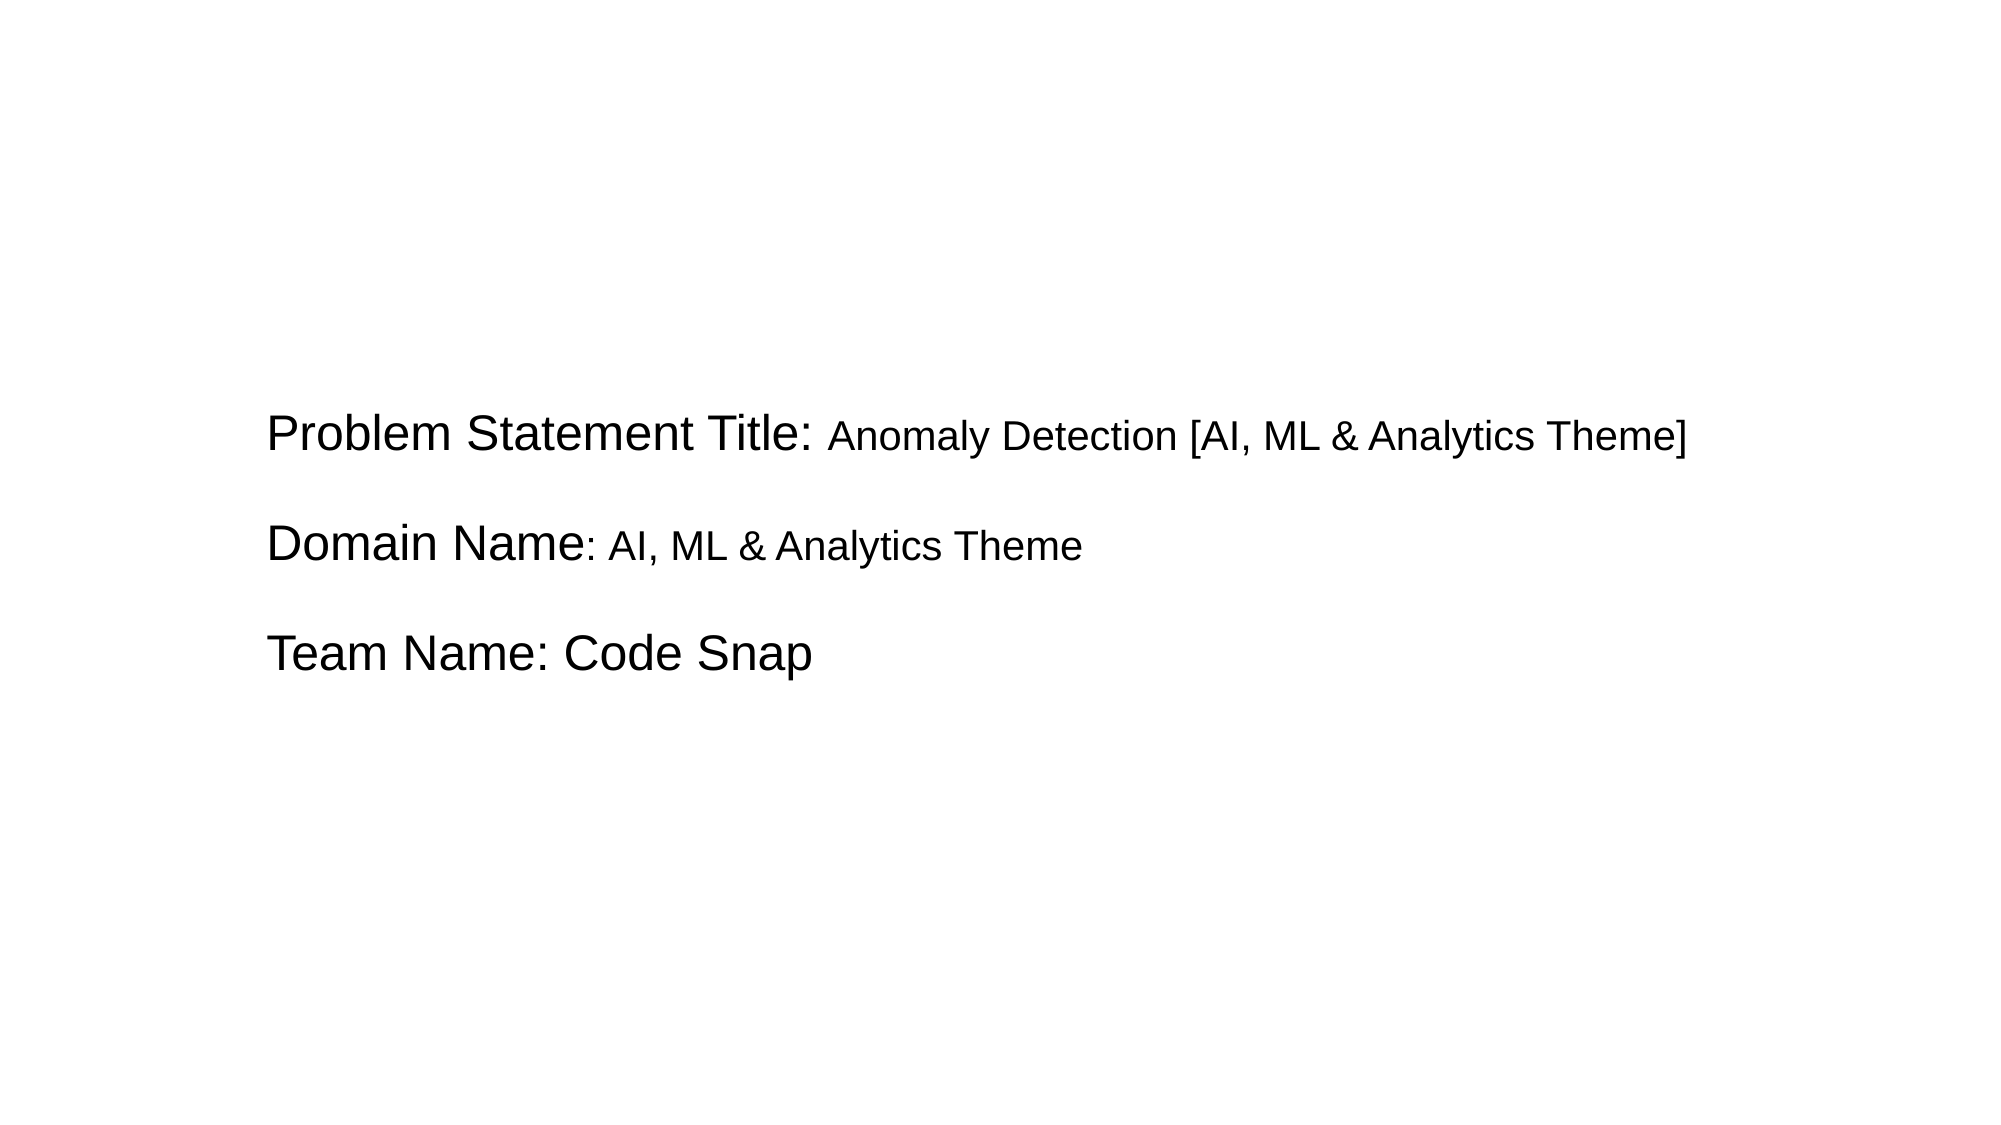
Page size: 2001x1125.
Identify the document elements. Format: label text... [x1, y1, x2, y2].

text_box Problem Statement Title: Anomaly Detection [AI, ML & Analytics Theme] Domain Name: AI, ML & Analytics Theme Team Name: Code Snap [251, 392, 1796, 688]
